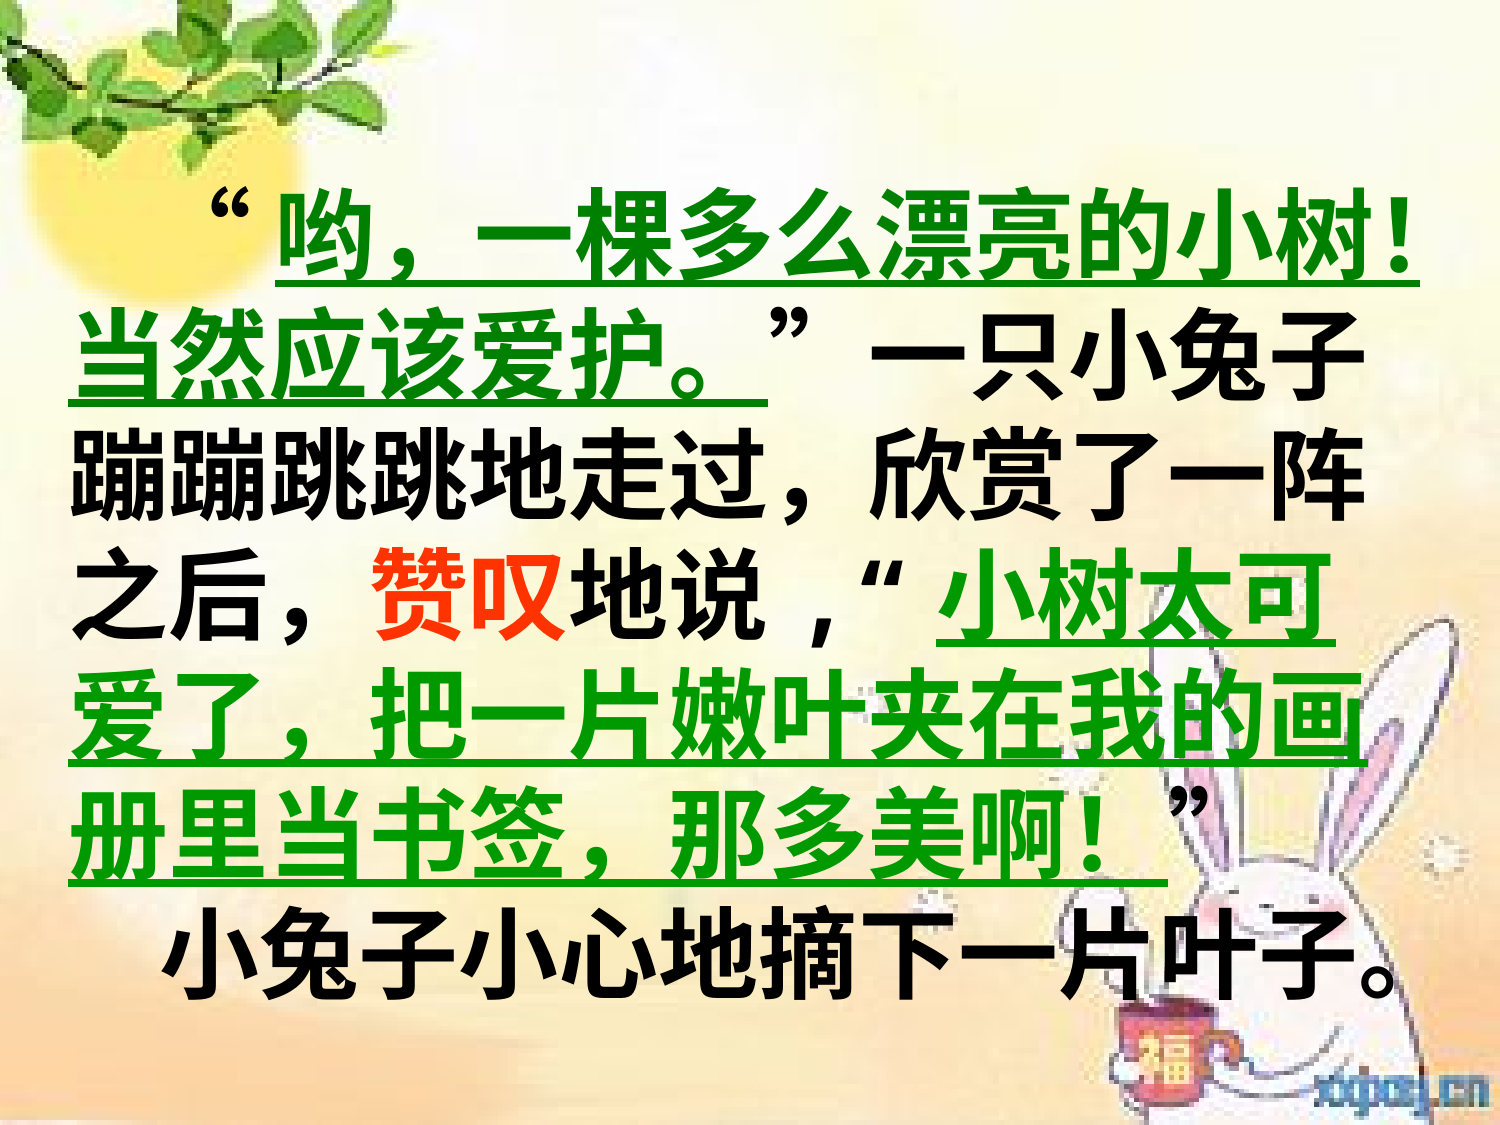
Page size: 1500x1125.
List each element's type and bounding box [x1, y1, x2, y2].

list [0, 0, 1500, 1125]
